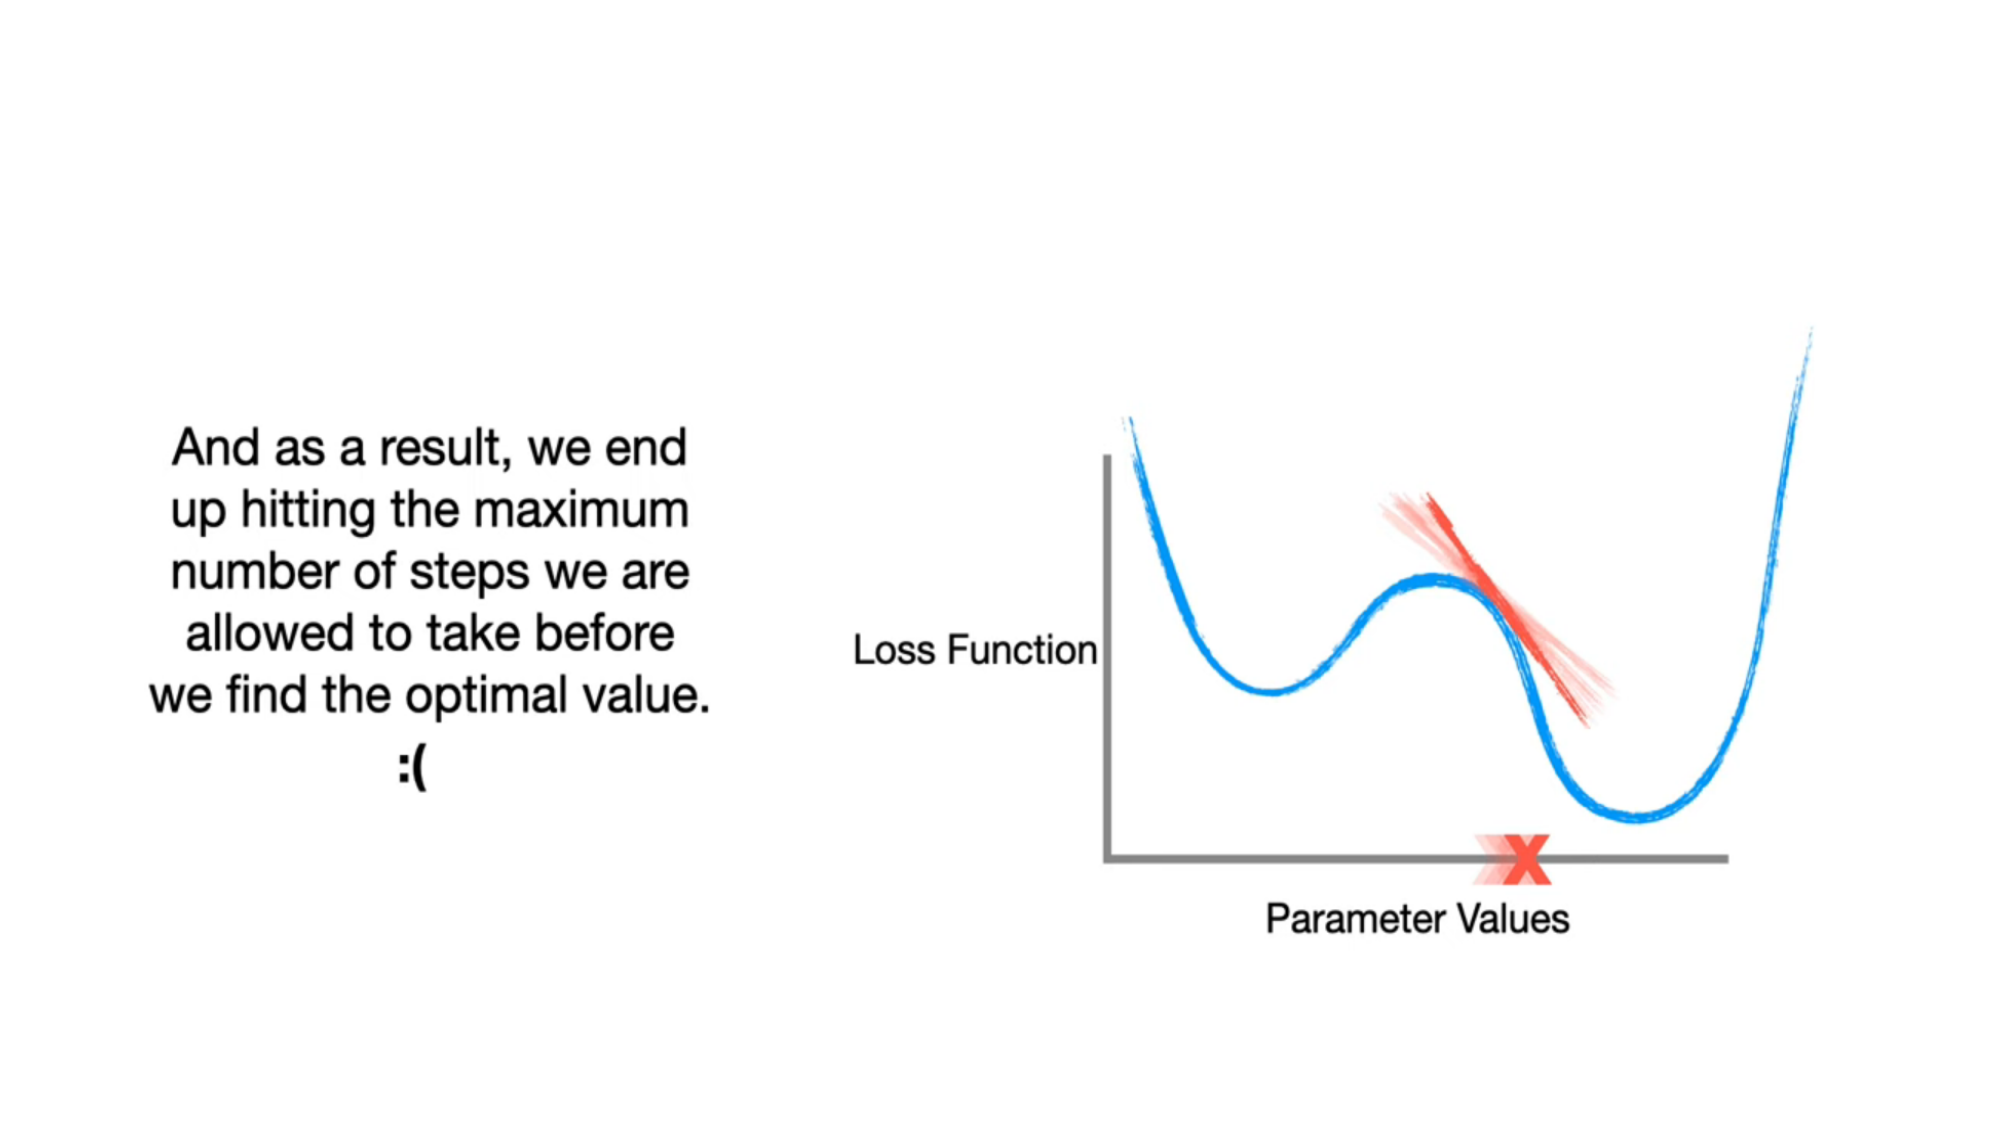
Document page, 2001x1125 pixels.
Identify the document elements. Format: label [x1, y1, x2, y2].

list [137, 320, 1863, 959]
